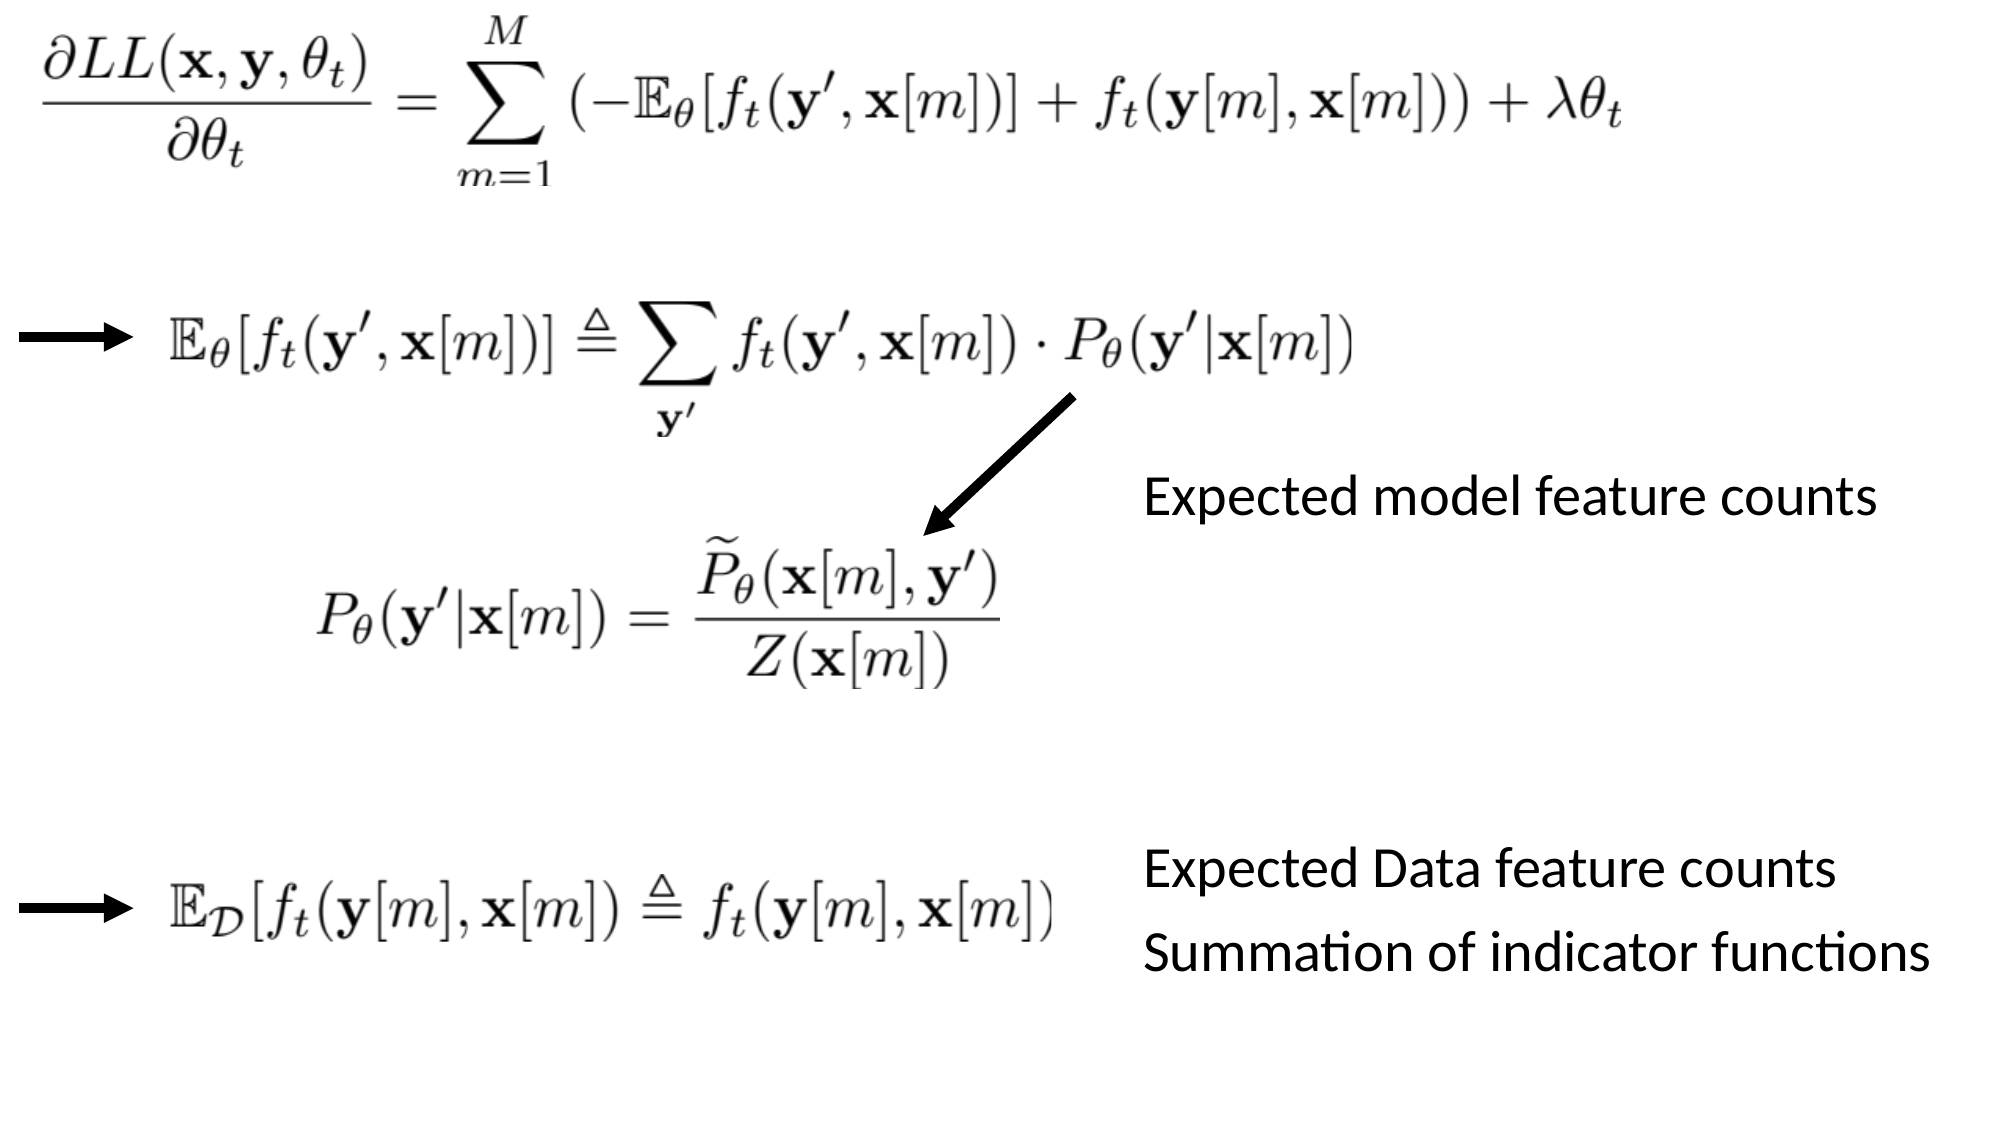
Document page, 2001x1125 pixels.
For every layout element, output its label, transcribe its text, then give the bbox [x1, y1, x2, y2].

picture [316, 536, 1000, 689]
picture [41, 14, 1622, 186]
picture [170, 300, 1352, 437]
picture [170, 874, 1052, 942]
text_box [923, 395, 1074, 536]
text_box Expected Data feature counts Summation of indicator functions [1128, 830, 1961, 987]
text_box Expected model feature counts [1128, 457, 1961, 536]
